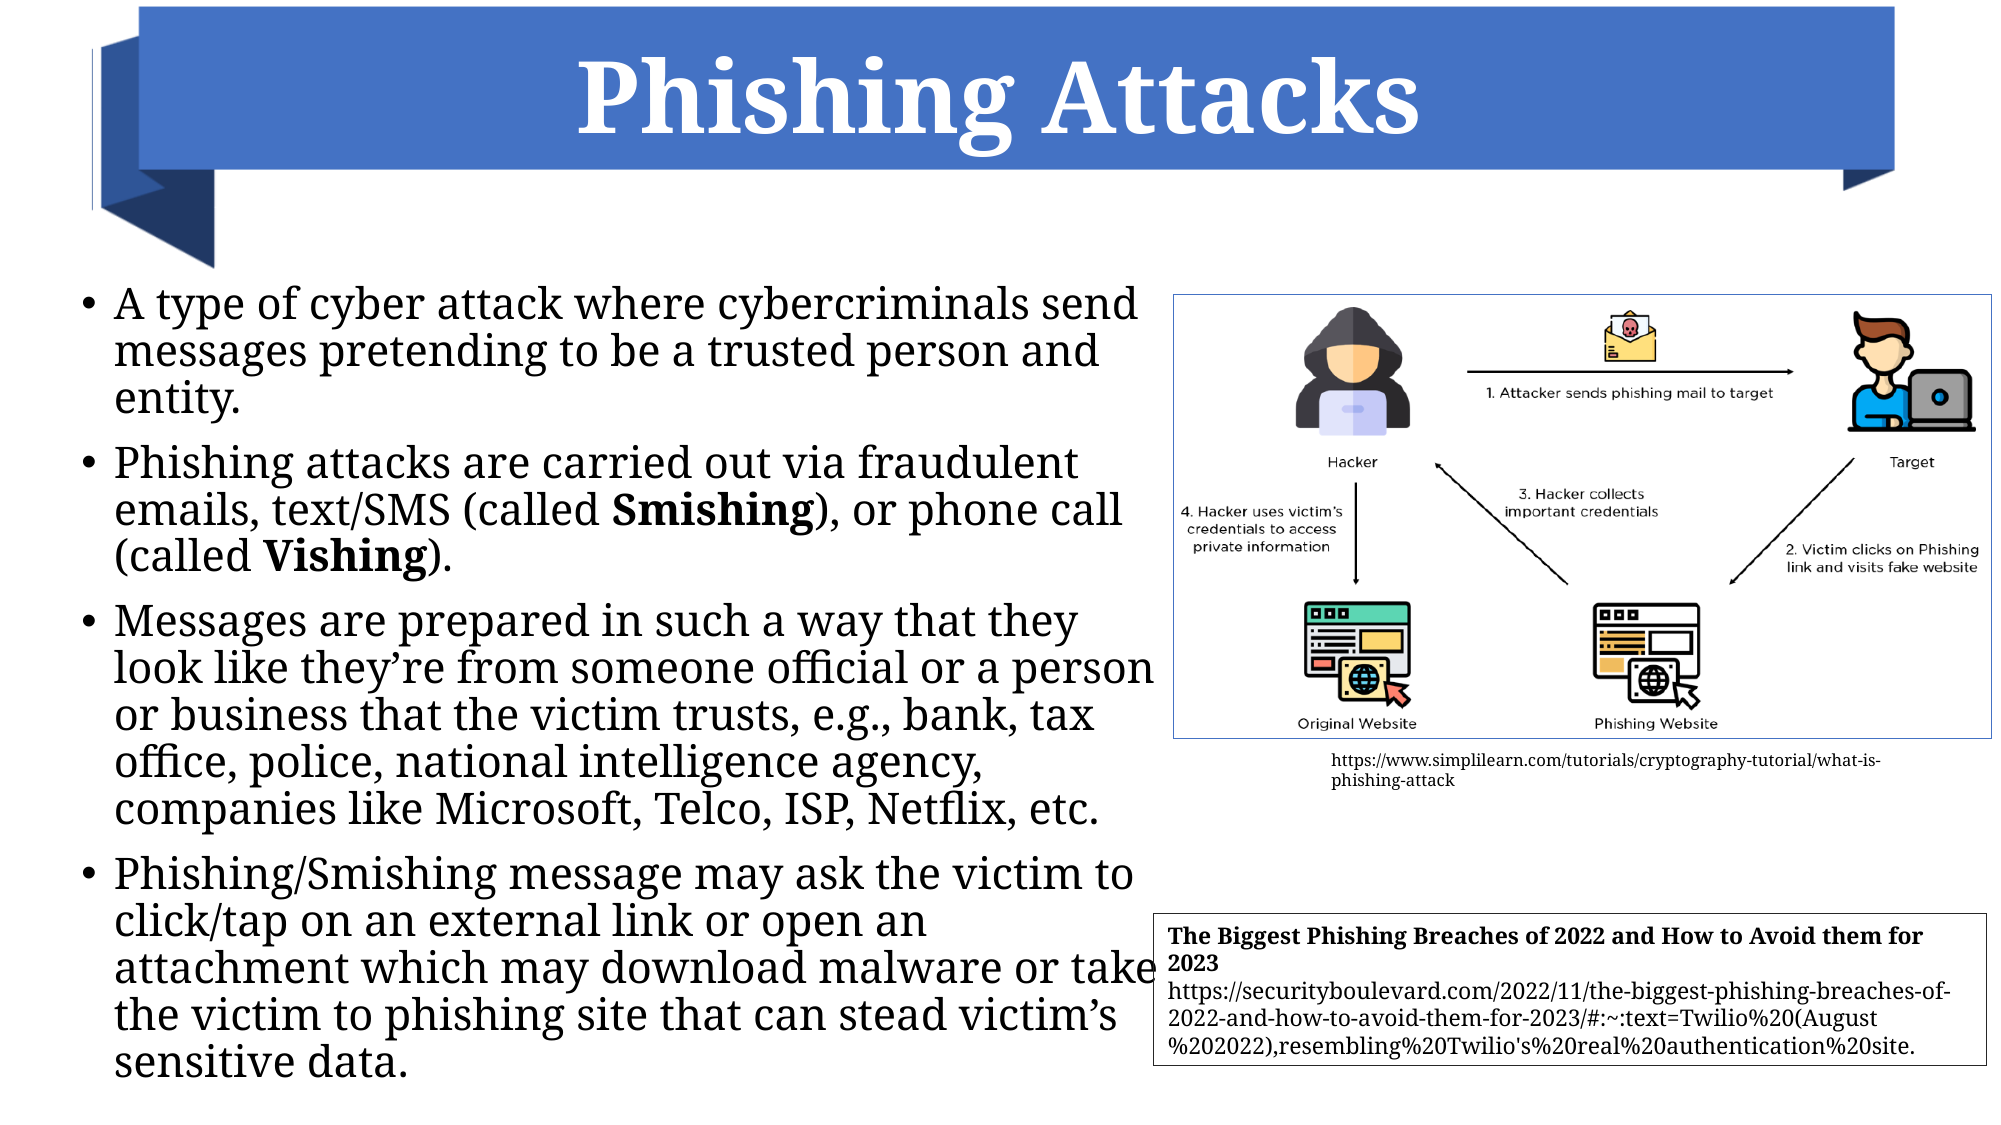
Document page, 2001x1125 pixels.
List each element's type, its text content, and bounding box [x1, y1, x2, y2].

picture [84, 1, 1907, 274]
text_box https://www.simplilearn.com/tutorials/cryptography-tutorial/what-is-phishing-attack [1316, 742, 1916, 797]
text_box A type of cyber attack where cybercriminals send messages pretending to be a trusted person and entity. Phishing attacks are carried out via fraudulent emails, text/SMS (called Smishing), or phone call (called Vishing). Messages are prepared in such a way that they look like they’re from someone official or a person or business that the victim trusts, e.g., bank, tax office, police, national intelligence agency, companies like Microsoft, Telco, ISP, Netflix, etc. Phishing/Smishing message may ask the victim to click/tap on an external link or open an attachment which may download malware or take the victim to phishing site that can stead victim’s sensitive data. [66, 274, 1184, 1125]
title Phishing Attacks [249, 47, 1750, 163]
text_box The Biggest Phishing Breaches of 2022 and How to Avoid them for 2023 https://securityboulevard.com/2022/11/the-biggest-phishing-breaches-of-2022-and-how-to-avoid-them-for-2023/#:~:text=Twilio%20(August%202022),resembling%20Twilio's%20real%20authentication%20site. [1153, 913, 1987, 1066]
picture [1173, 294, 1992, 739]
